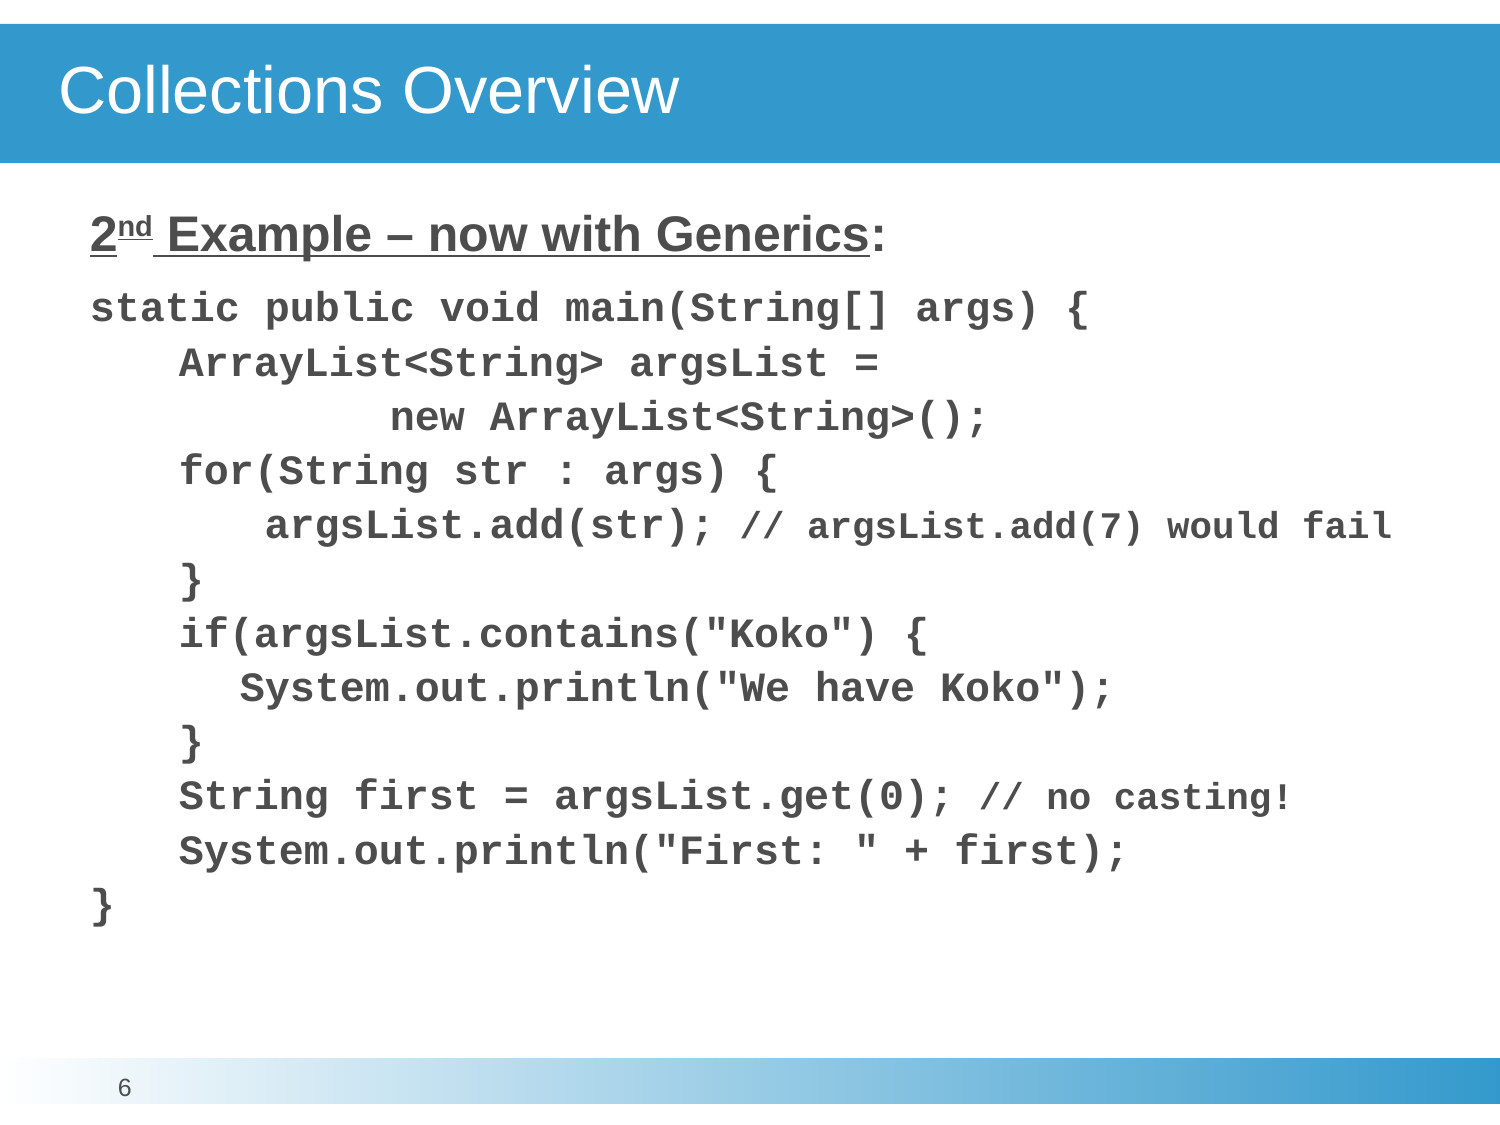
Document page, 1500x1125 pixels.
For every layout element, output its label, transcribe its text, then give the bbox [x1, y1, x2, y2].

slide_number 6 [45, 1074, 205, 1122]
text_box 2nd Example – now with Generics: static public void main(String[] args) { ArrayList<String> argsList = new ArrayList<String>(); for(String str : args) { argsList.add(str); // argsList.add(7) would fail } if(argsList.contains("Koko") { System.out.println("We have Koko"); } String first = argsList.get(0); // no casting! System.out.println("First: " + first); } [74, 194, 1425, 1002]
title Collections Overview [0, 23, 1500, 164]
